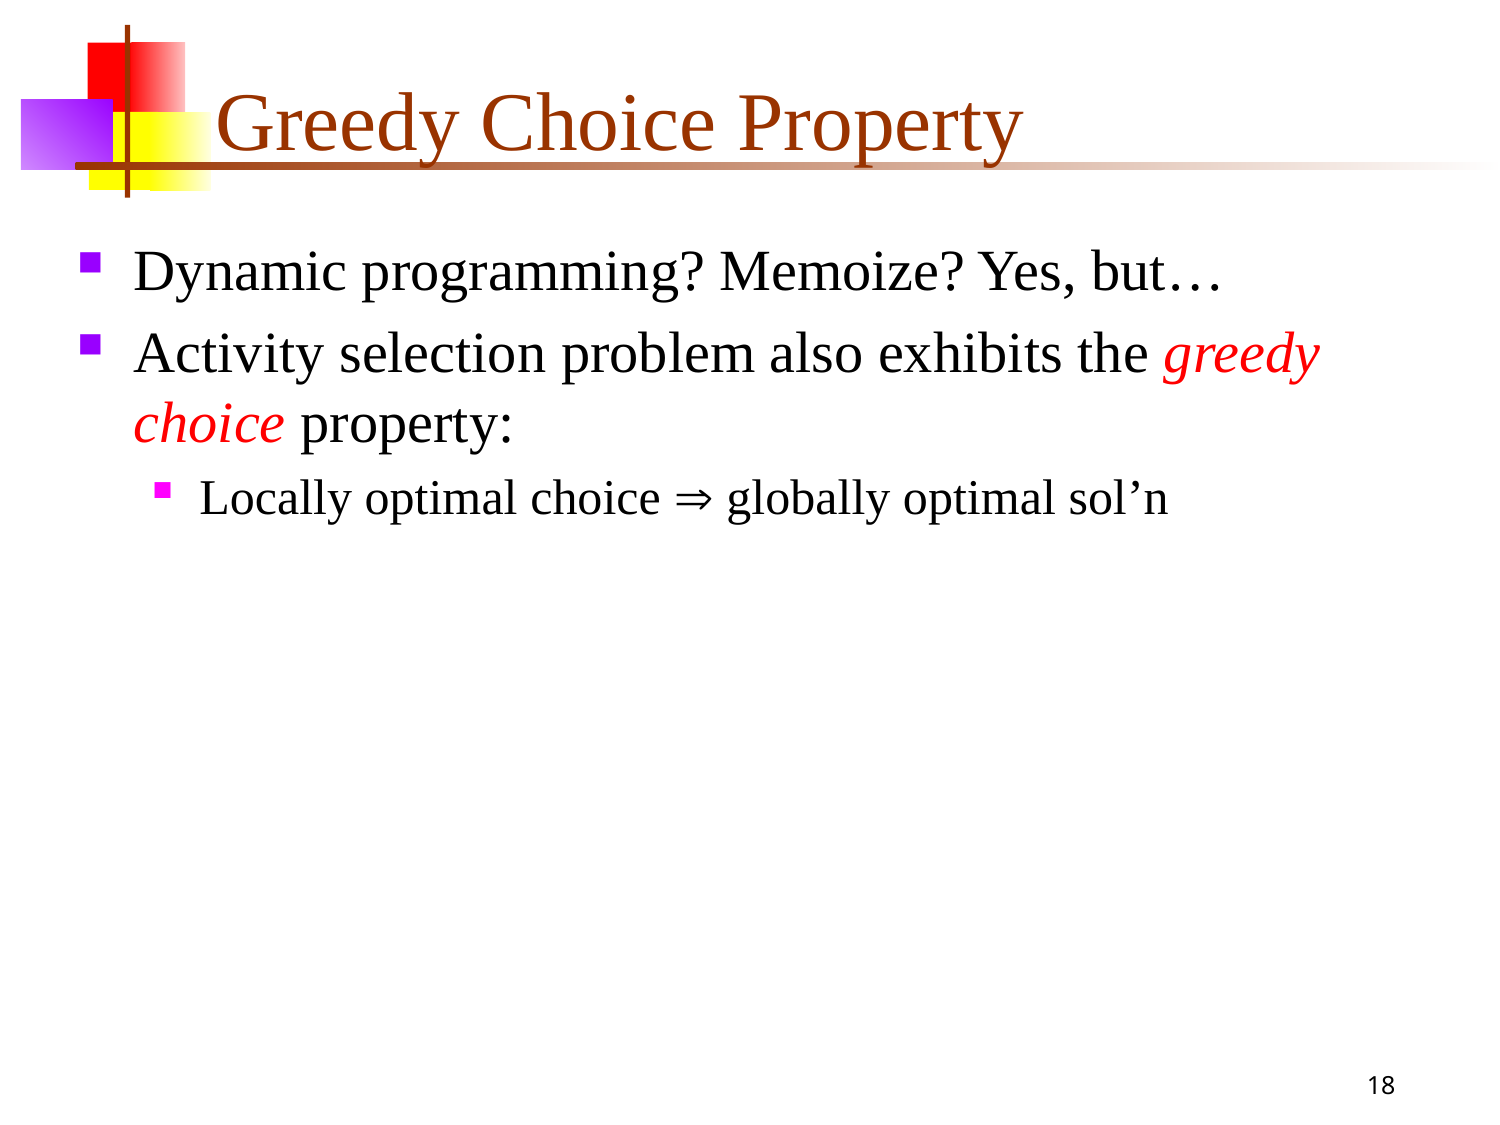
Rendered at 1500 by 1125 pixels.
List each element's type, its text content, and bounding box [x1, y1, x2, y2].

list Dynamic programming? Memoize? Yes, but… Activity selection problem also exhibits the greedy choice property: Locally optimal choice  globally optimal sol’n [62, 224, 1470, 1007]
title Greedy Choice Property [199, 37, 1479, 176]
